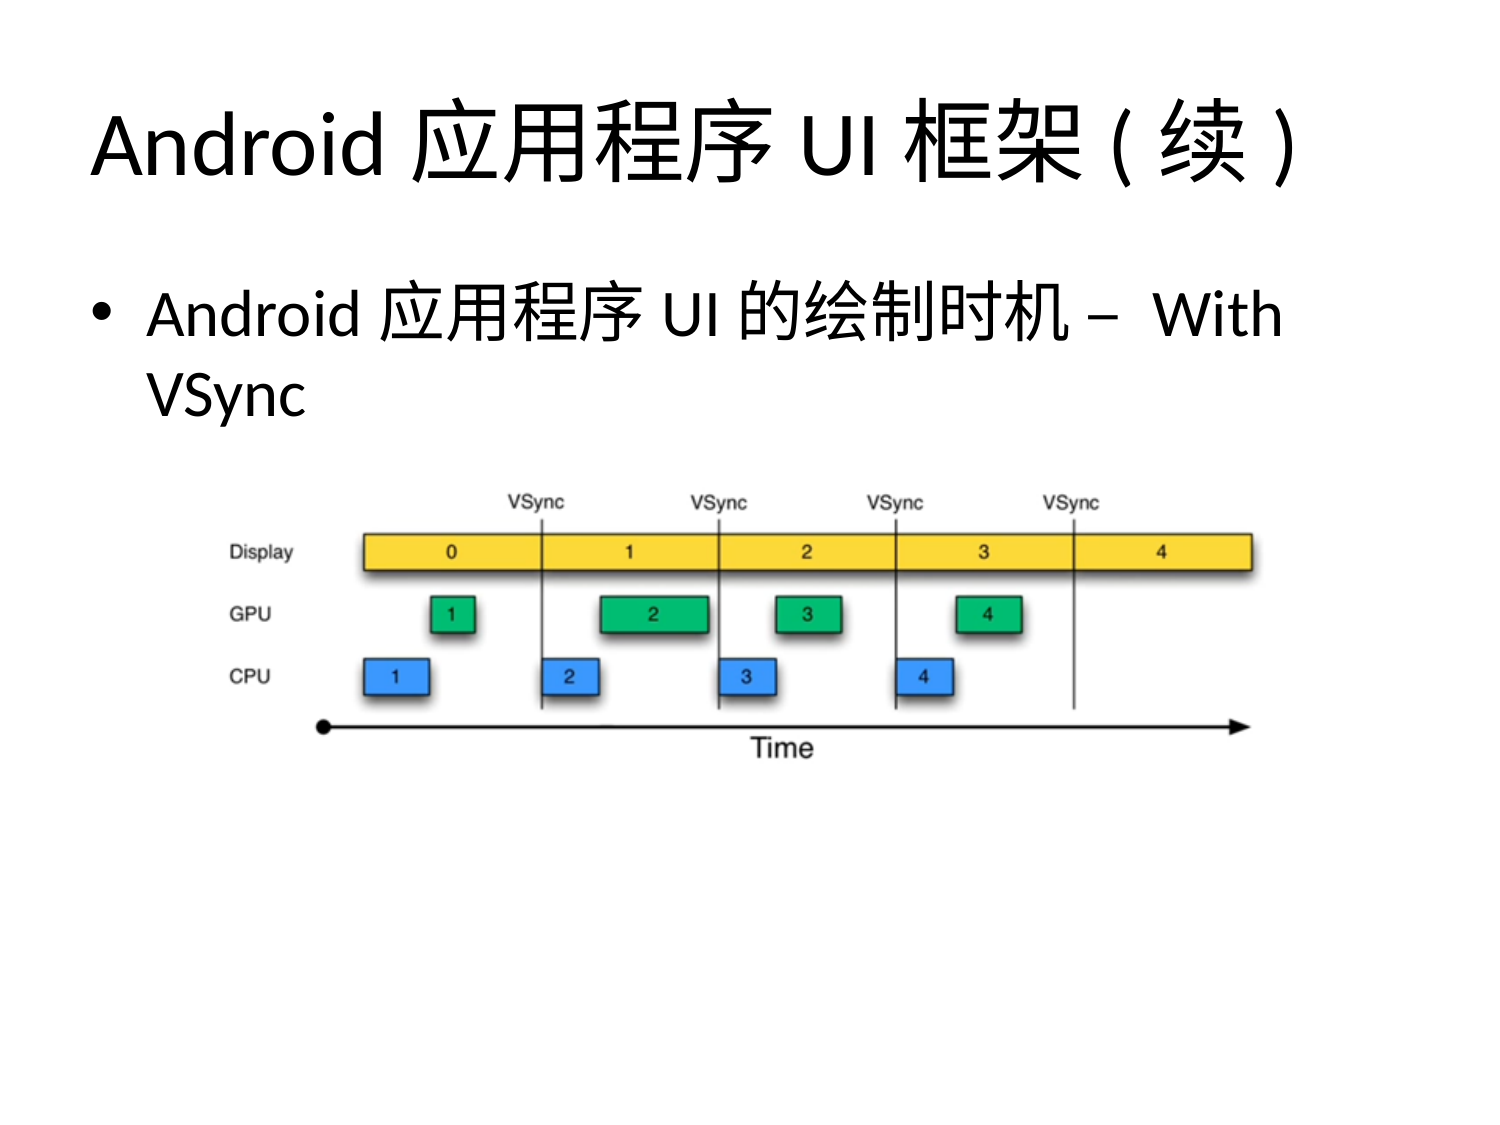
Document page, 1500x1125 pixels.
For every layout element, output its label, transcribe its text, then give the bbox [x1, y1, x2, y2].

list Android应用程序UI的绘制时机 – With VSync [75, 262, 1425, 1005]
title Android应用程序UI框架(续) [75, 45, 1425, 233]
picture [218, 479, 1279, 782]
